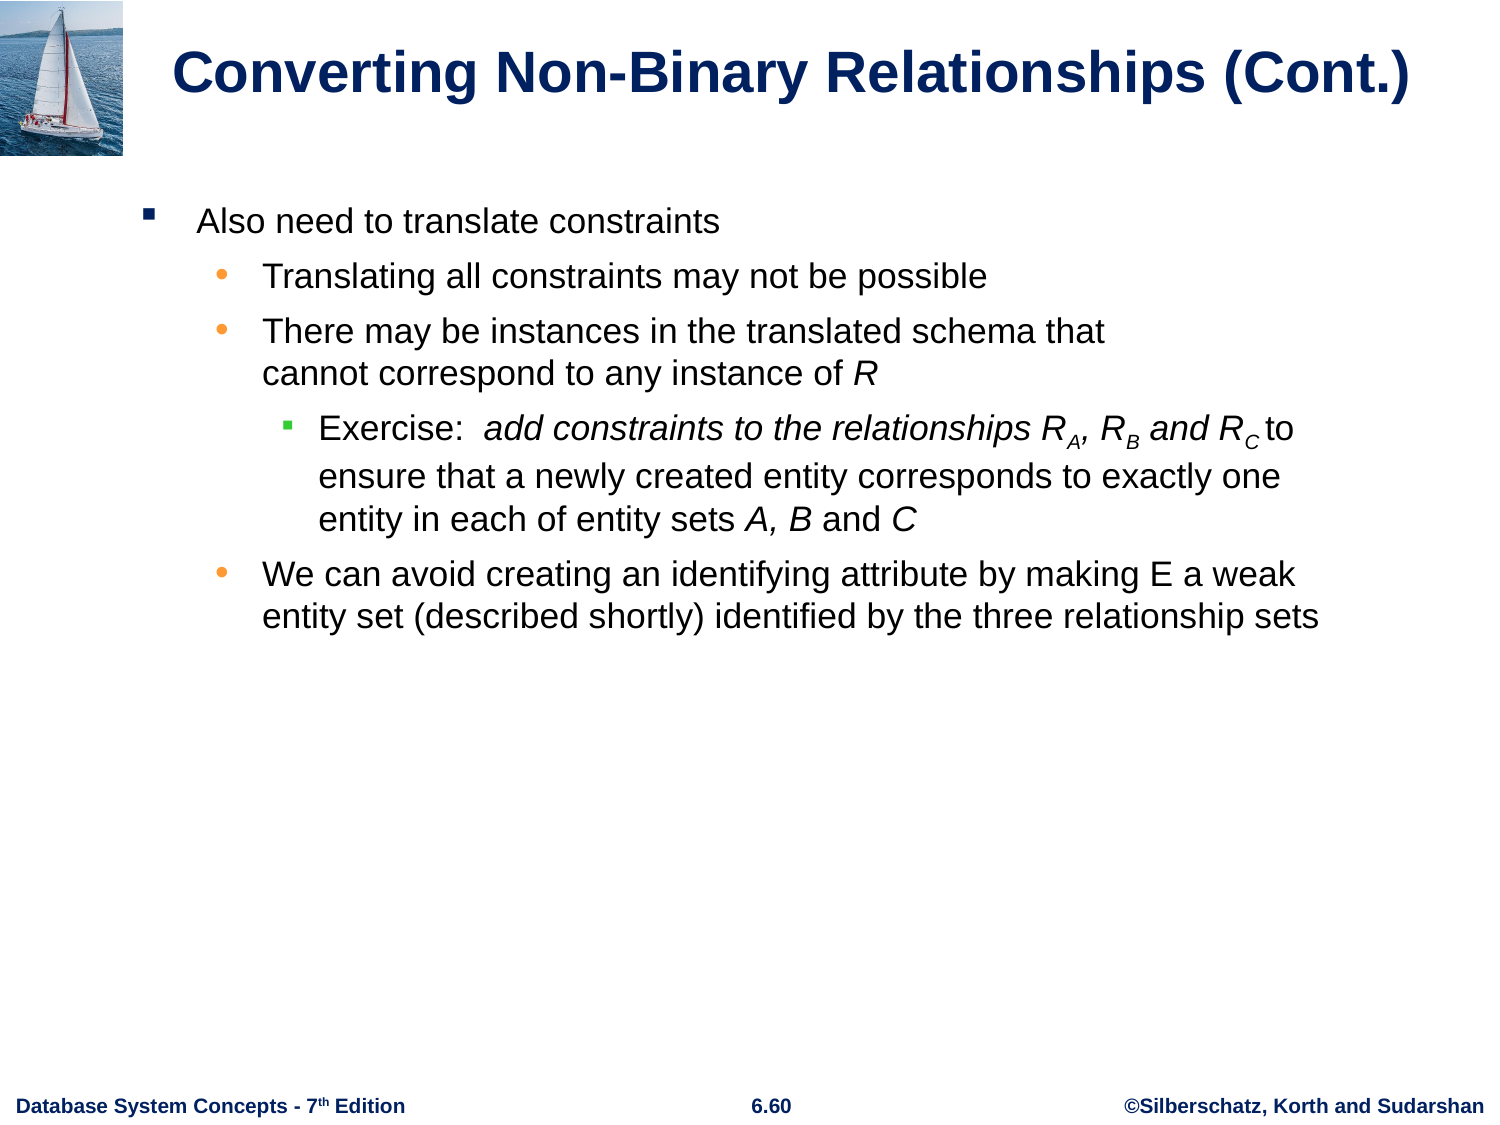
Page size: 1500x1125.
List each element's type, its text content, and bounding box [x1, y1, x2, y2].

title Converting Non-Binary Relationships (Cont.) [127, 0, 1457, 112]
picture [0, 1, 123, 156]
list Also need to translate constraints Translating all constraints may not be possible There may be instances in the translated schema that cannot correspond to any instance of R Exercise: add constraints to the relationships RA, RB and RC to ensure that a newly created entity corresponds to exactly one entity in each of entity sets A, B and C We can avoid creating an identifying attribute by making E a weak entity set (described shortly) identified by the three relationship sets [125, 190, 1372, 746]
